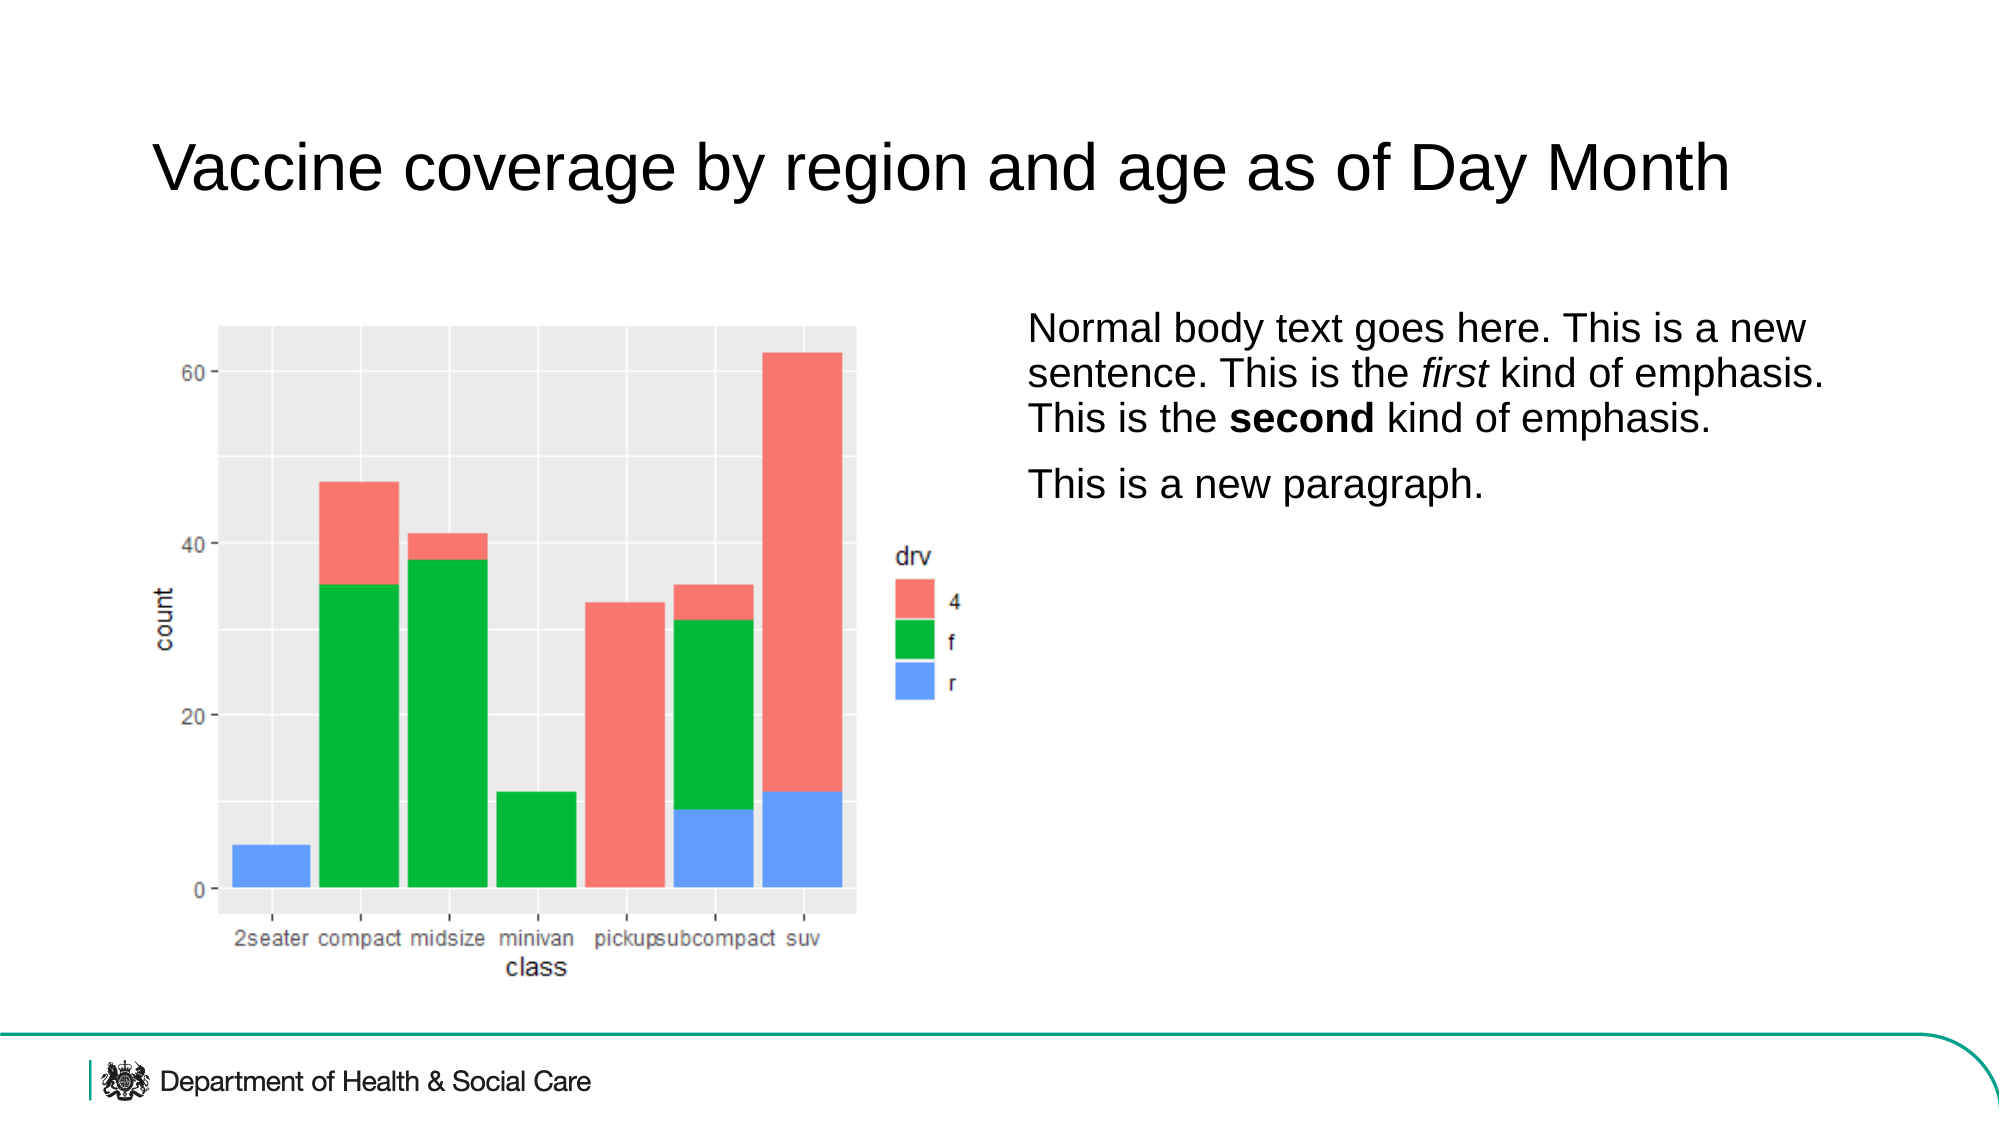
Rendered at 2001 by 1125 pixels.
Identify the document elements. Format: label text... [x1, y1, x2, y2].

picture [0, 0, 1999, 1125]
title Vaccine coverage by region and age as of Day Month [137, 59, 1863, 278]
list Normal body text goes here. This is a new sentence. This is the first kind of emphasis. This is the second kind of emphasis. This is a new paragraph. [1012, 299, 1863, 1014]
